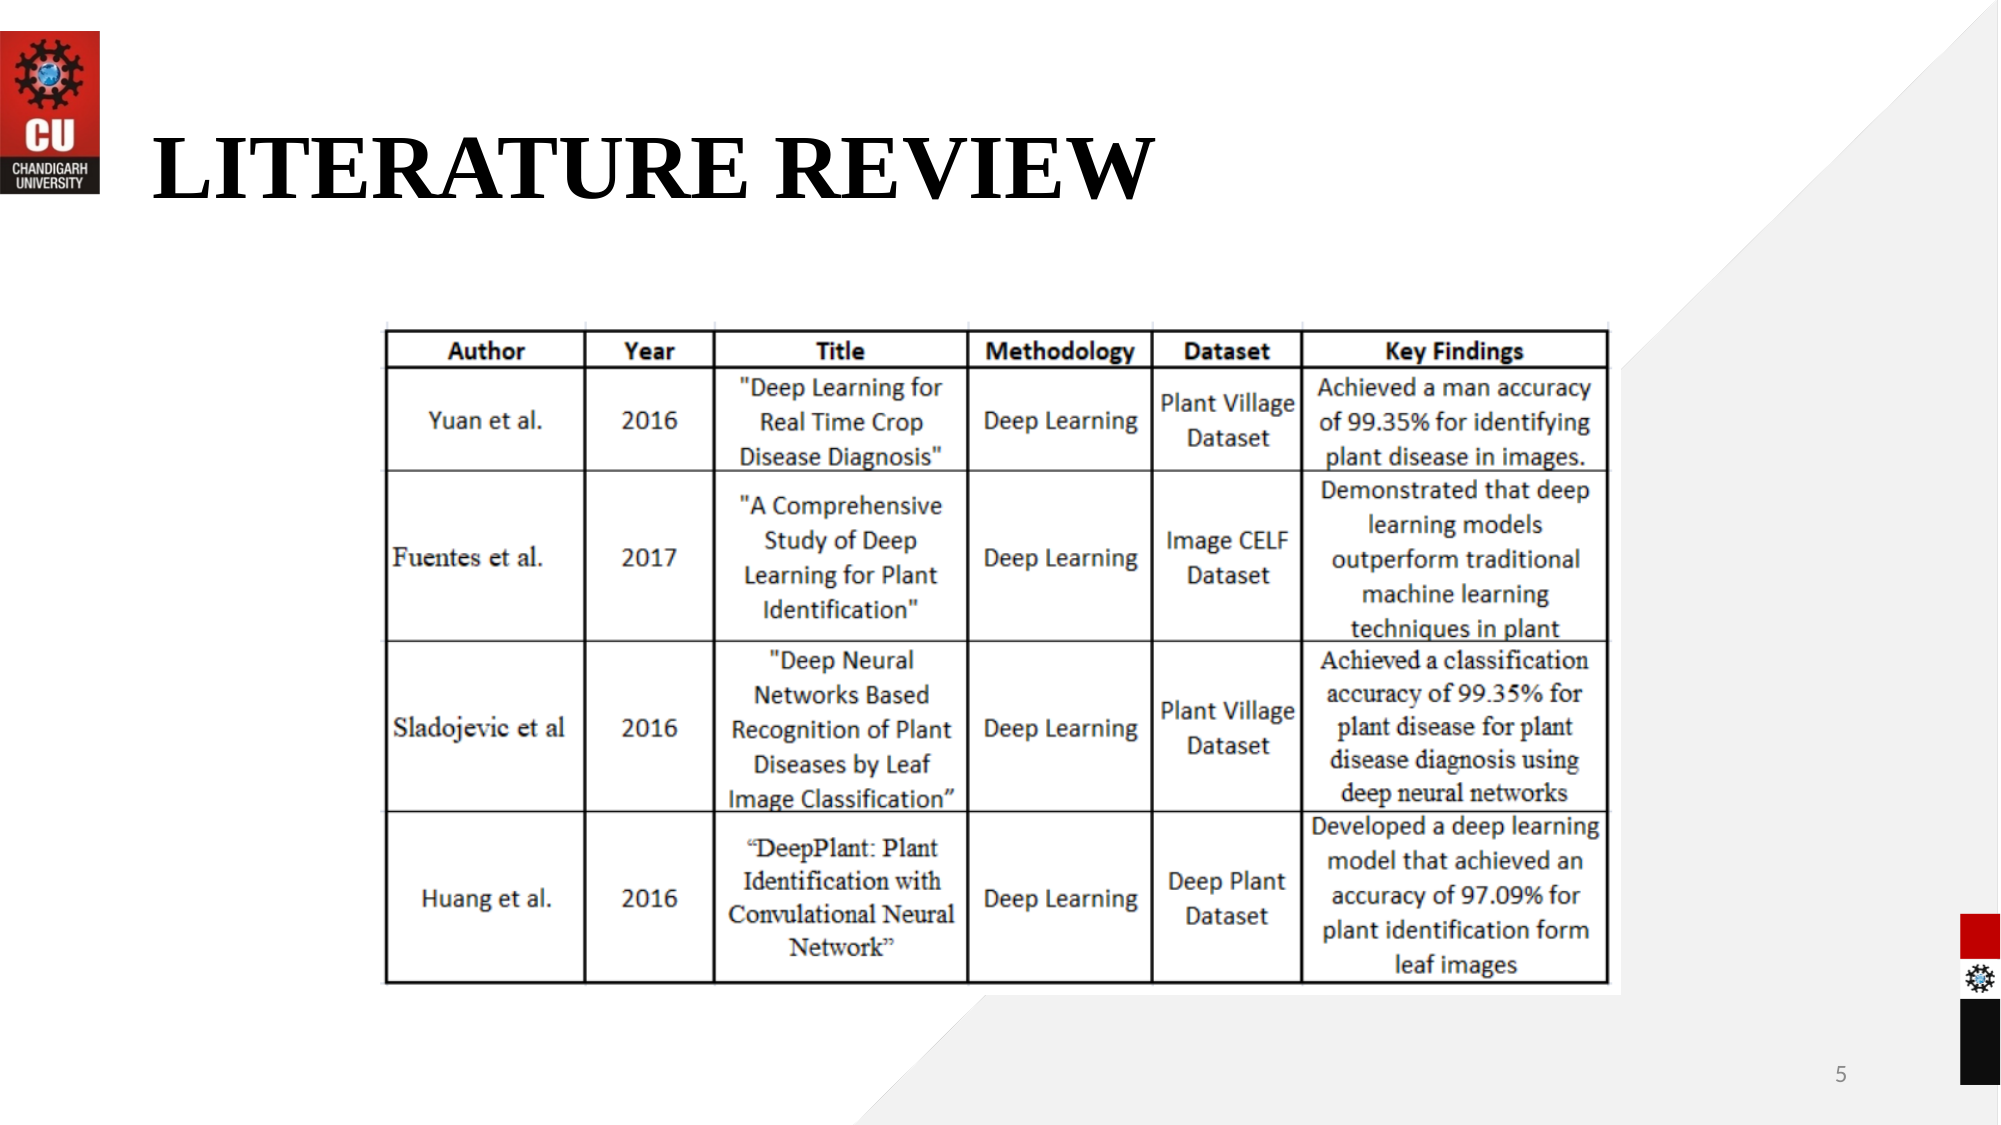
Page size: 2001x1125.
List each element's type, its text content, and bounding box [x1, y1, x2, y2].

picture [0, 0, 2001, 1125]
title LITERATURE REVIEW [137, 59, 1863, 278]
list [379, 318, 1621, 995]
slide_number 5 [1412, 1042, 1863, 1103]
